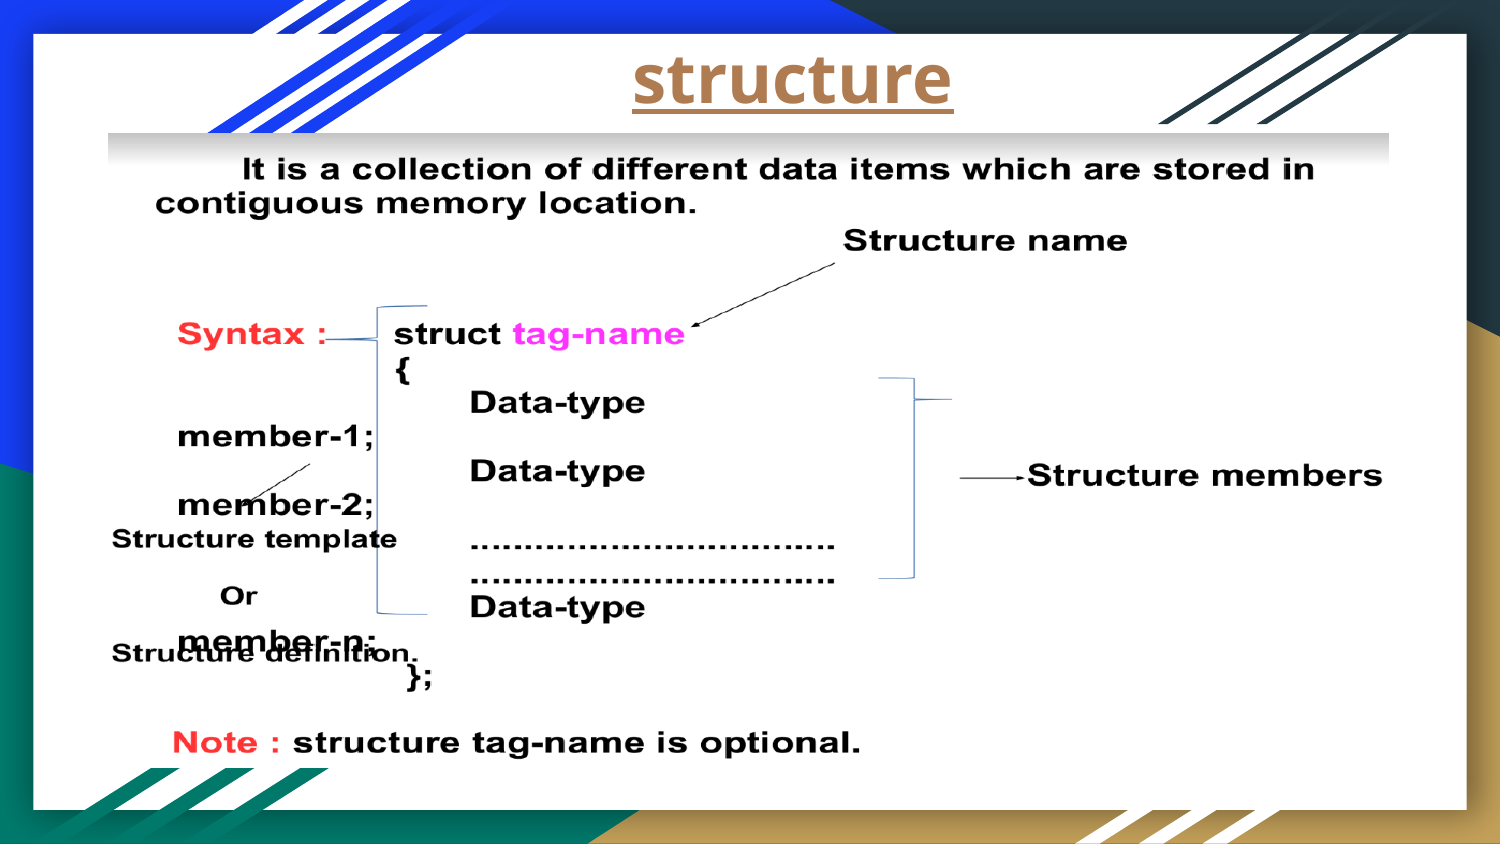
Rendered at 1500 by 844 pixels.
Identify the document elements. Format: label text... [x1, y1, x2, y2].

title structure [438, 18, 1148, 131]
picture [107, 133, 1389, 769]
